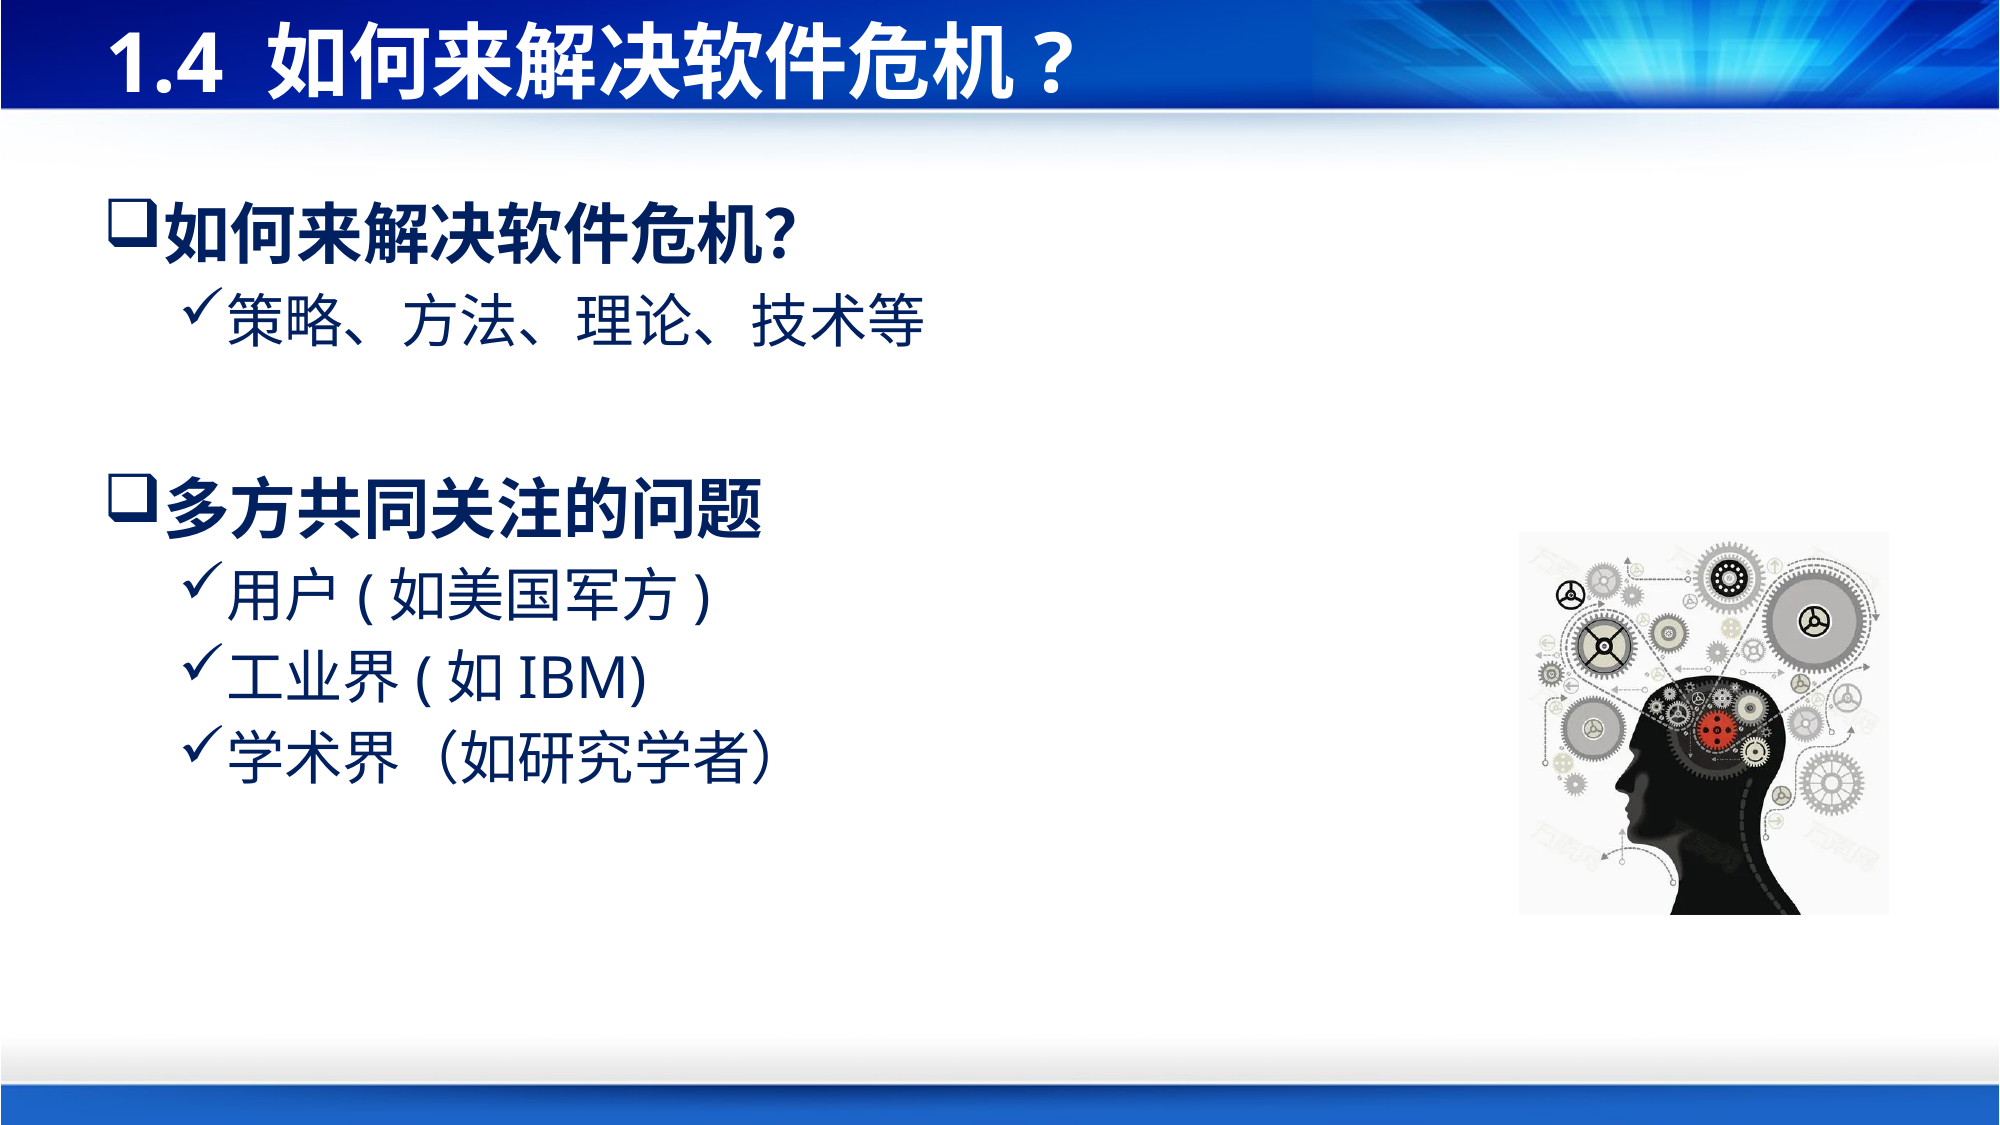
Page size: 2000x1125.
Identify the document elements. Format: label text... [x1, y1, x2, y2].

picture [1, 0, 1999, 1125]
title 1.4 如何来解决软件危机? [90, 1, 1880, 118]
list 如何来解决软件危机？ 策略、方法、理论、技术等 多方共同关注的问题 用户(如美国军方) 工业界(如IBM) 学术界（如研究学者） [88, 184, 1880, 1012]
